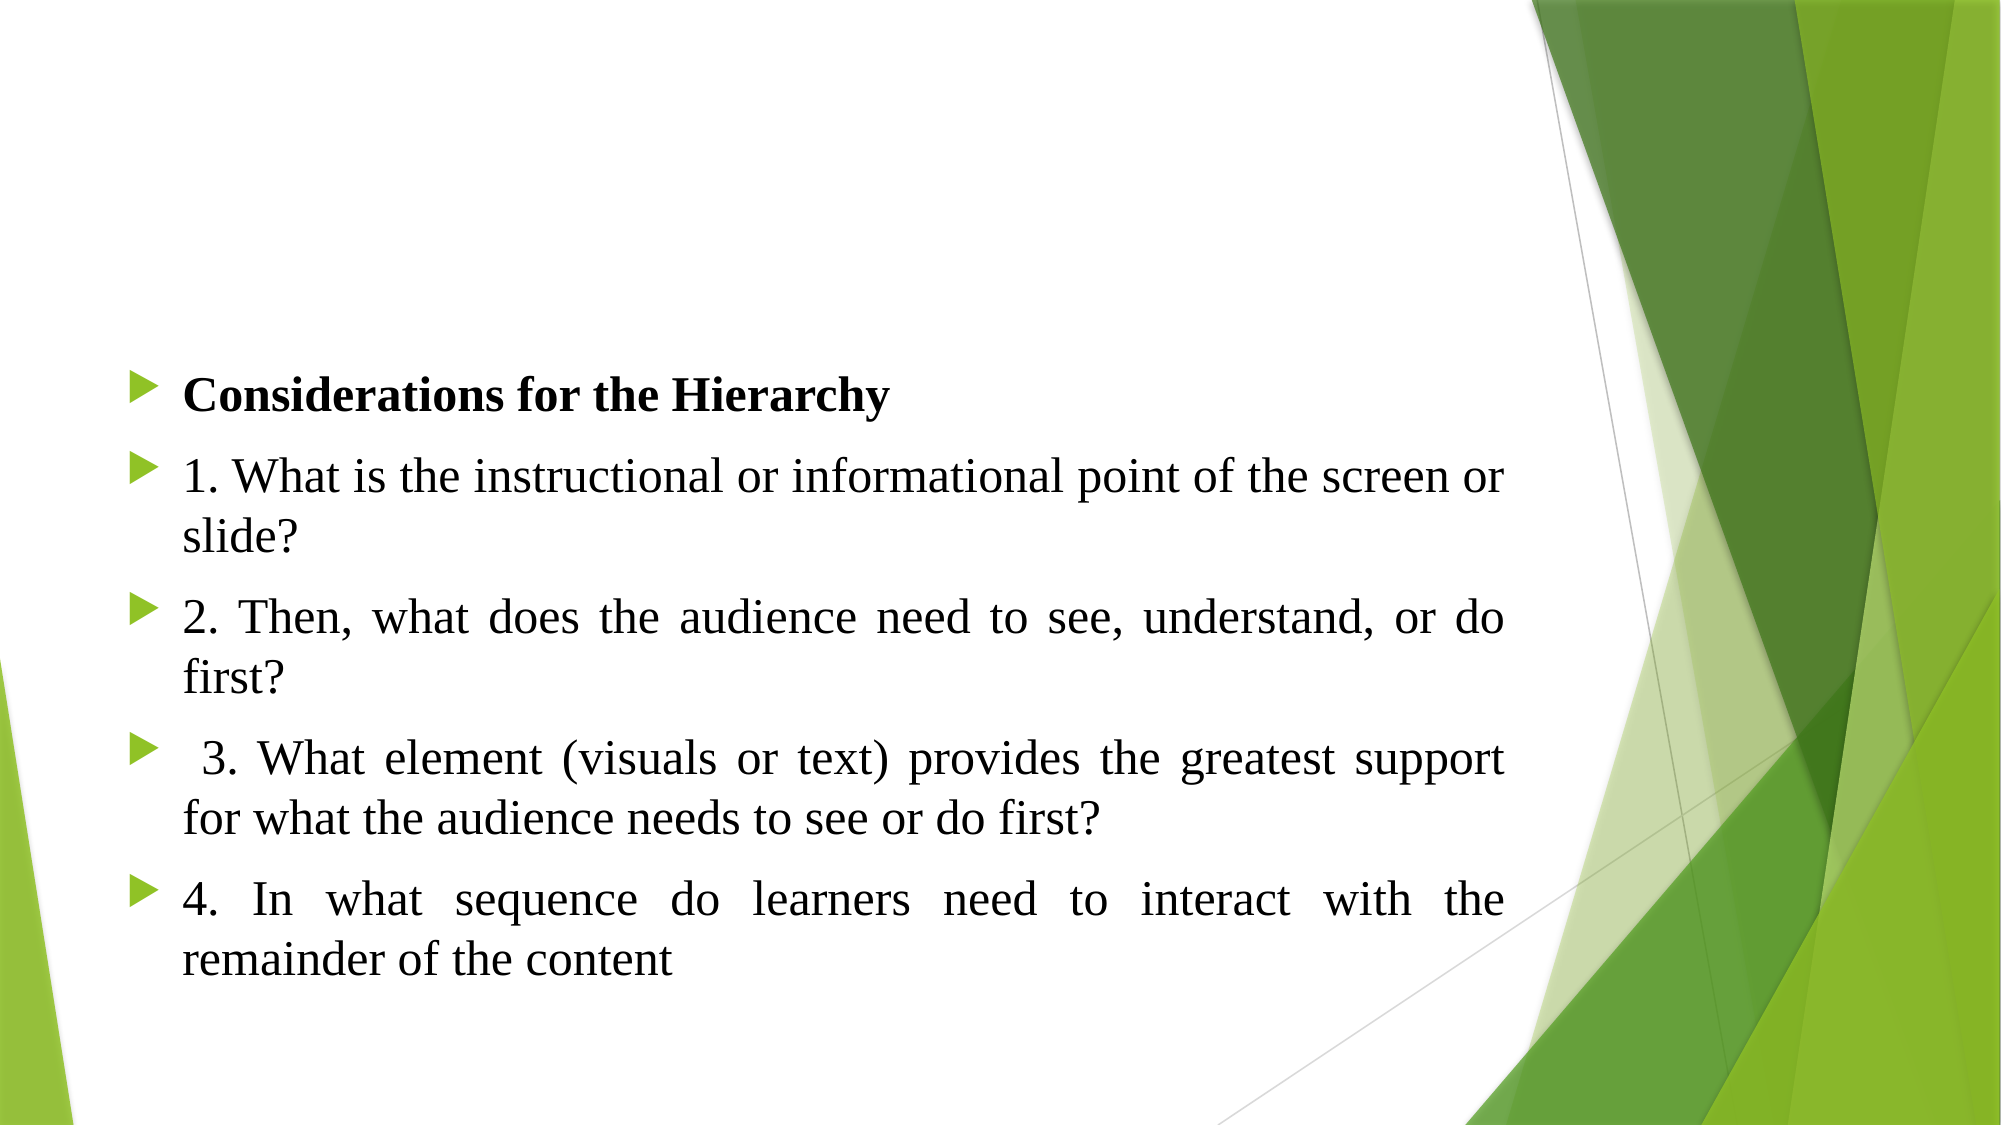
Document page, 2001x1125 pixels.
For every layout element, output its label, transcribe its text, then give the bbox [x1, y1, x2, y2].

list Considerations for the Hierarchy 1. What is the instructional or informational point of the screen or slide? 2. Then, what does the audience need to see, understand, or do first? 3. What element (visuals or text) provides the greatest support for what the audience needs to see or do first? 4. In what sequence do learners need to interact with the remainder of the content [111, 354, 1522, 992]
